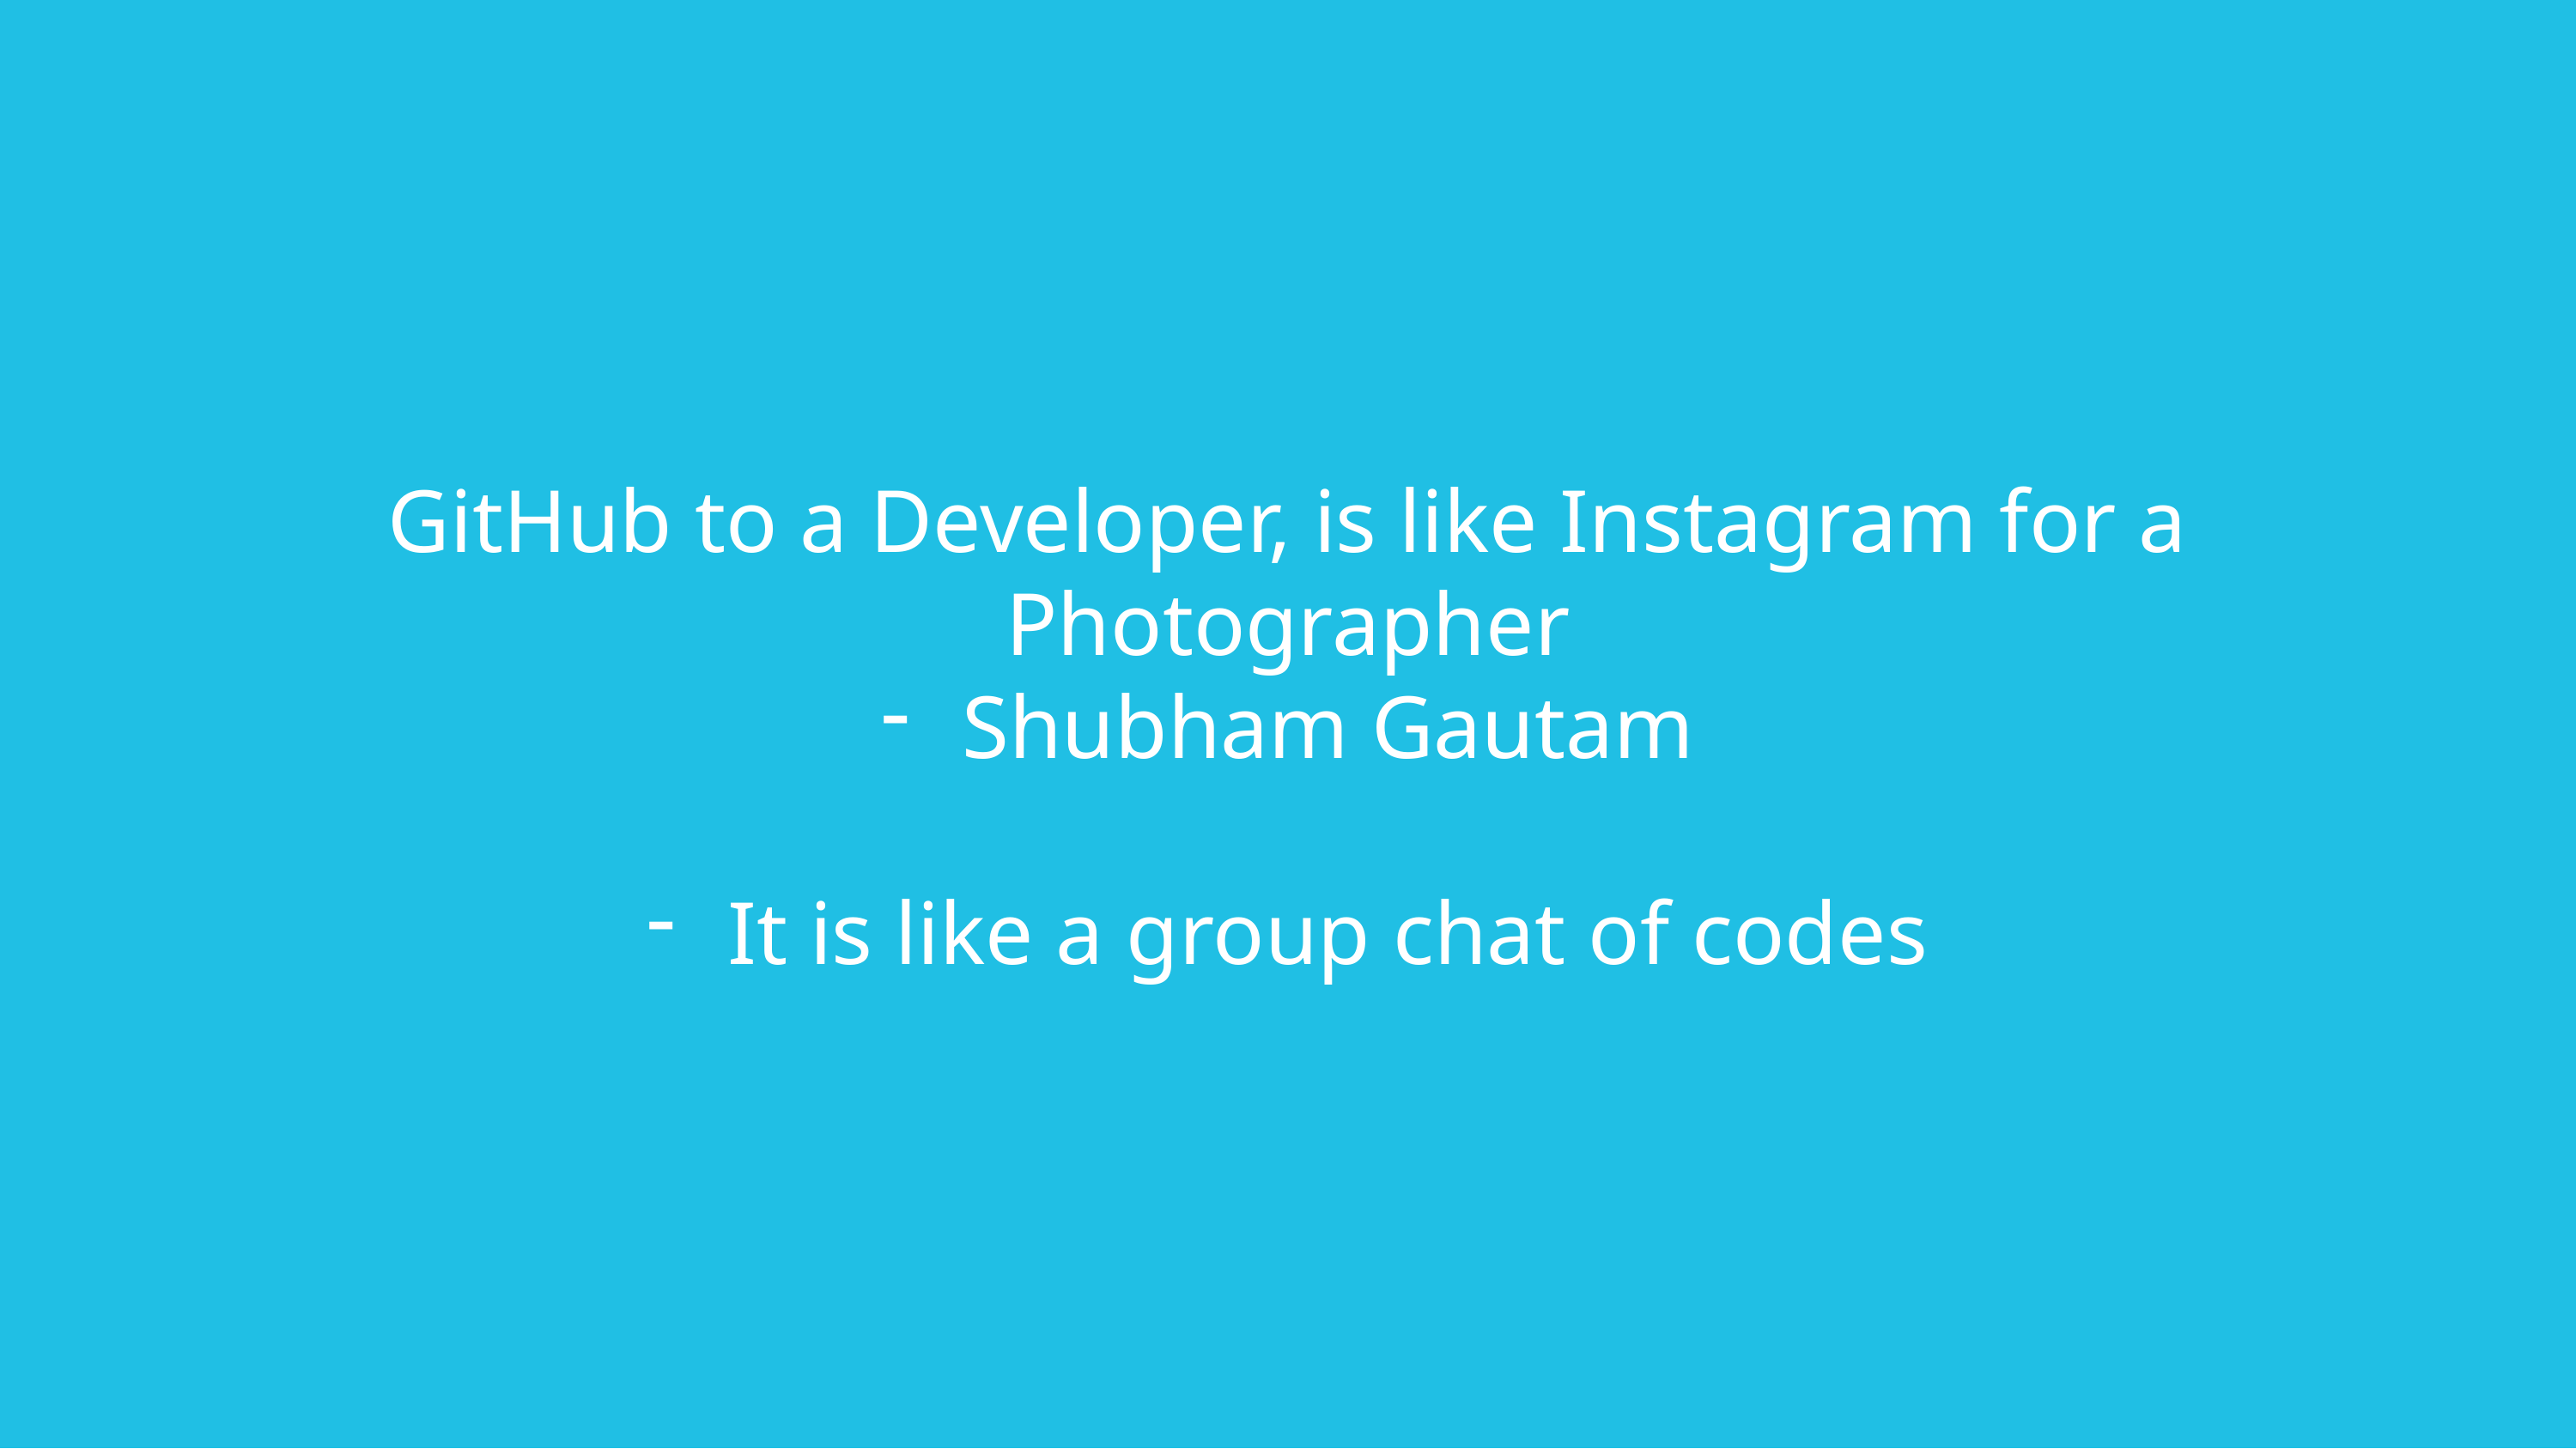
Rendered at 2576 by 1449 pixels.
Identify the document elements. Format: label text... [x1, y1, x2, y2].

list GitHub to a Developer, is like Instagram for a Photographer Shubham Gautam It is like a group chat of codes [328, 461, 2248, 987]
